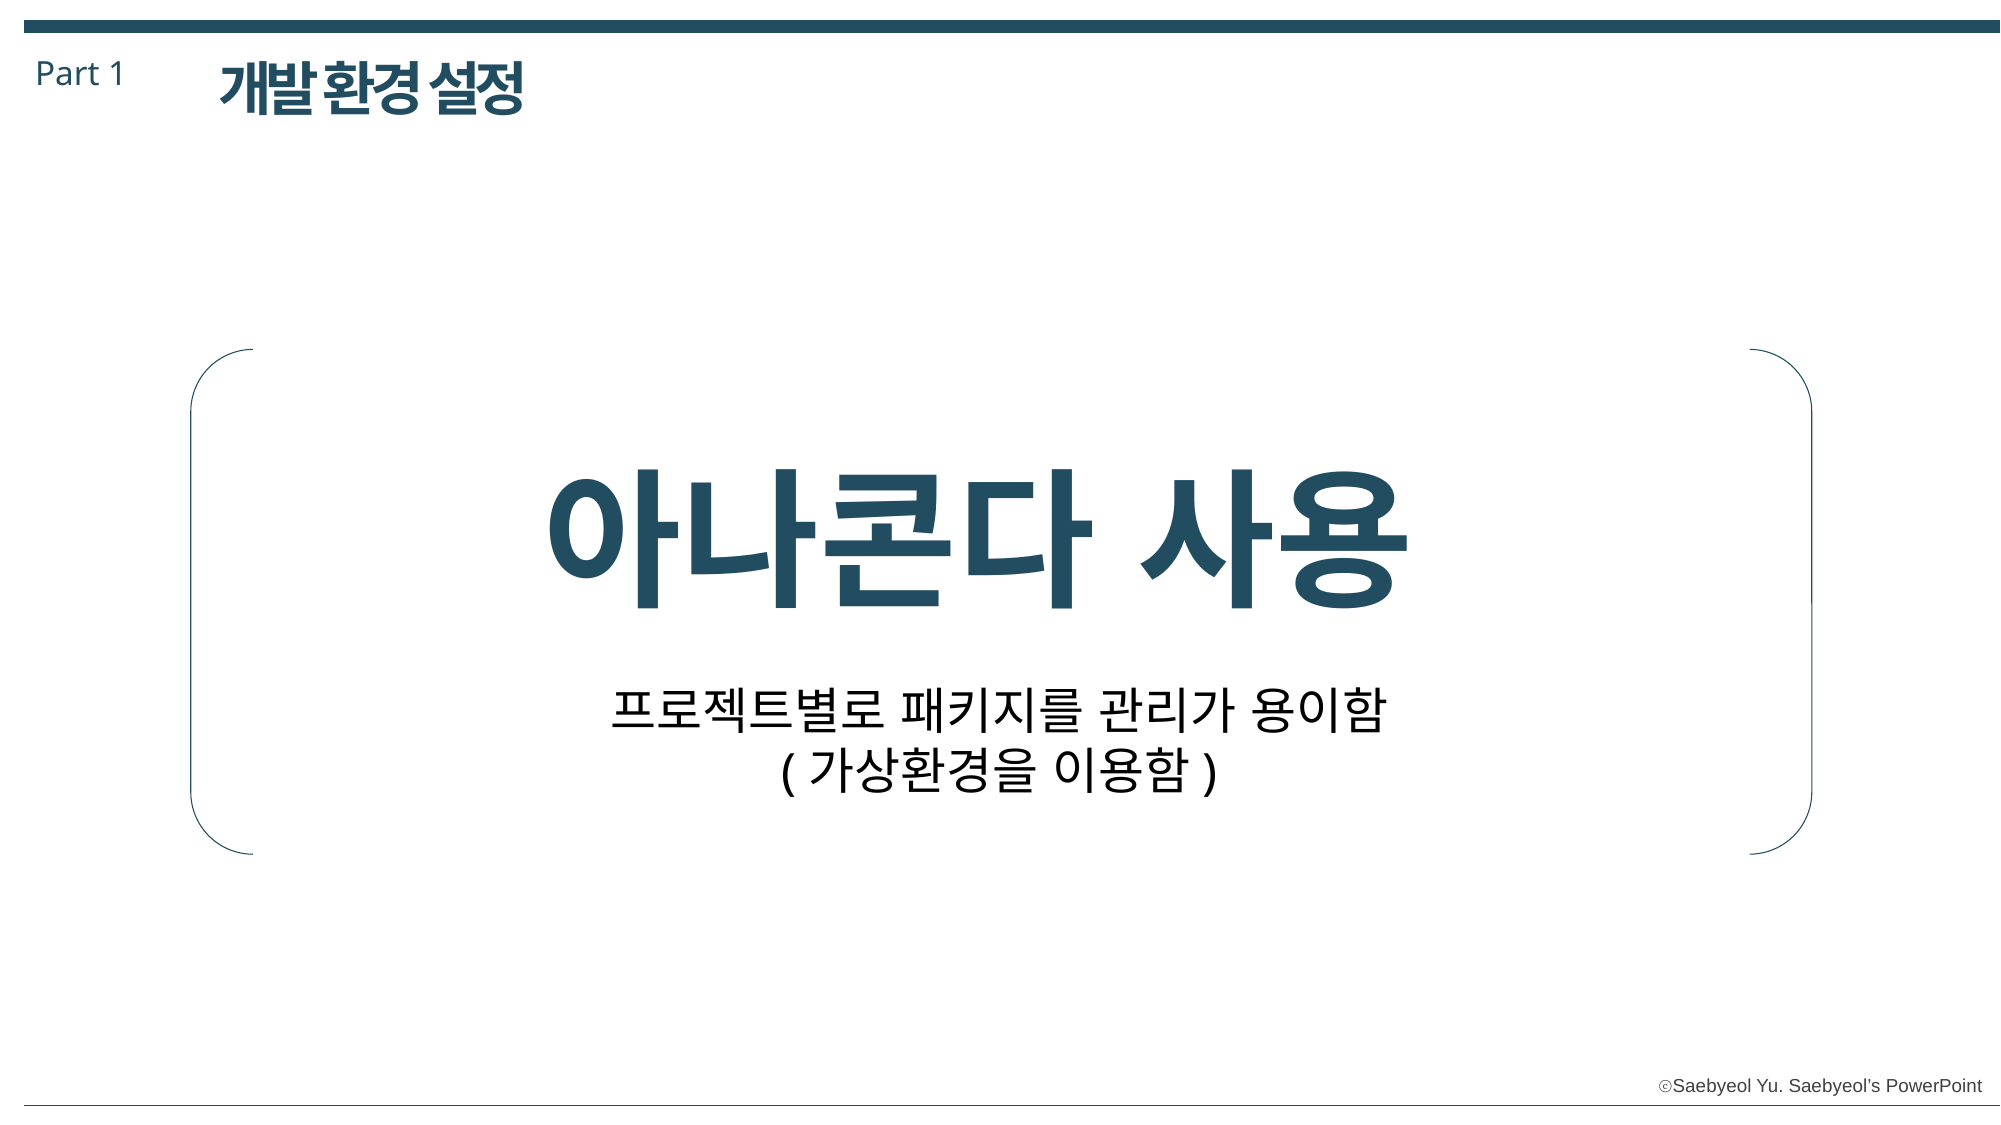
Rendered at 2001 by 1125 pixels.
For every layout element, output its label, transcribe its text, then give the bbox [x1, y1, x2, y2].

text_box Part 1 [20, 44, 143, 100]
text_box [190, 348, 1813, 855]
text_box 개발 환경 설정 [203, 44, 544, 130]
